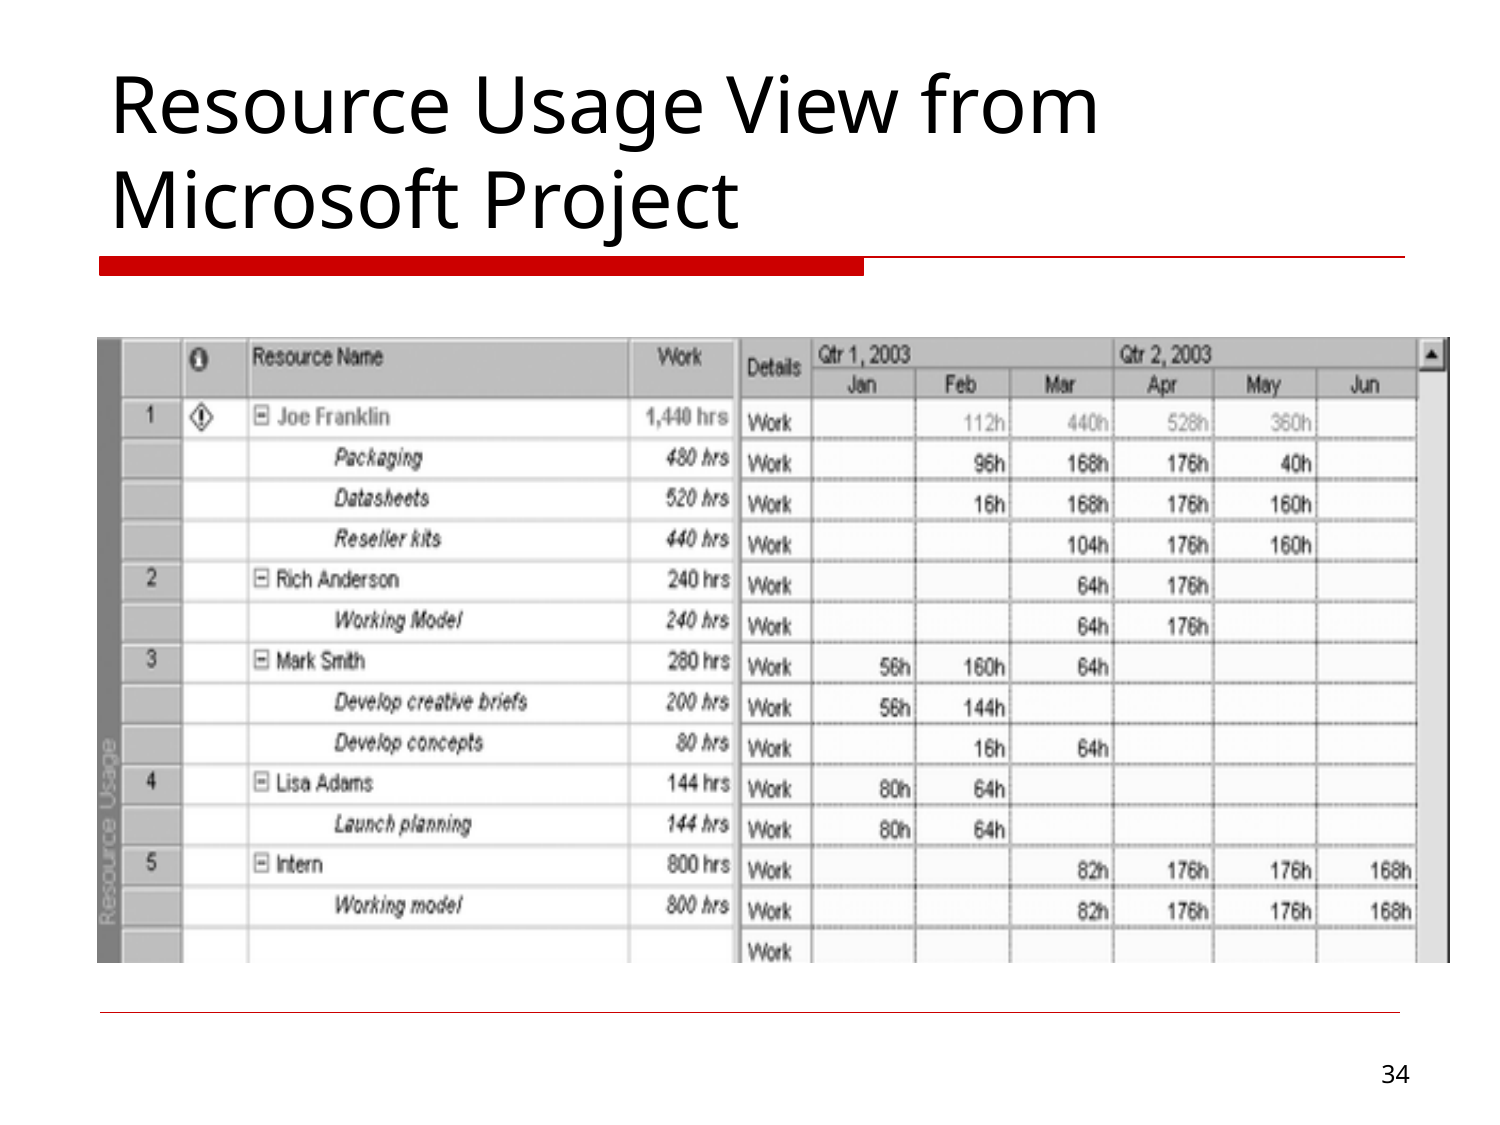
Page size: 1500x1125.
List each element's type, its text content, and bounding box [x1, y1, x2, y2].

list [96, 337, 1451, 963]
text_box ‹#› [1074, 1024, 1425, 1100]
title Resource Usage View from Microsoft Project [94, 50, 1407, 250]
